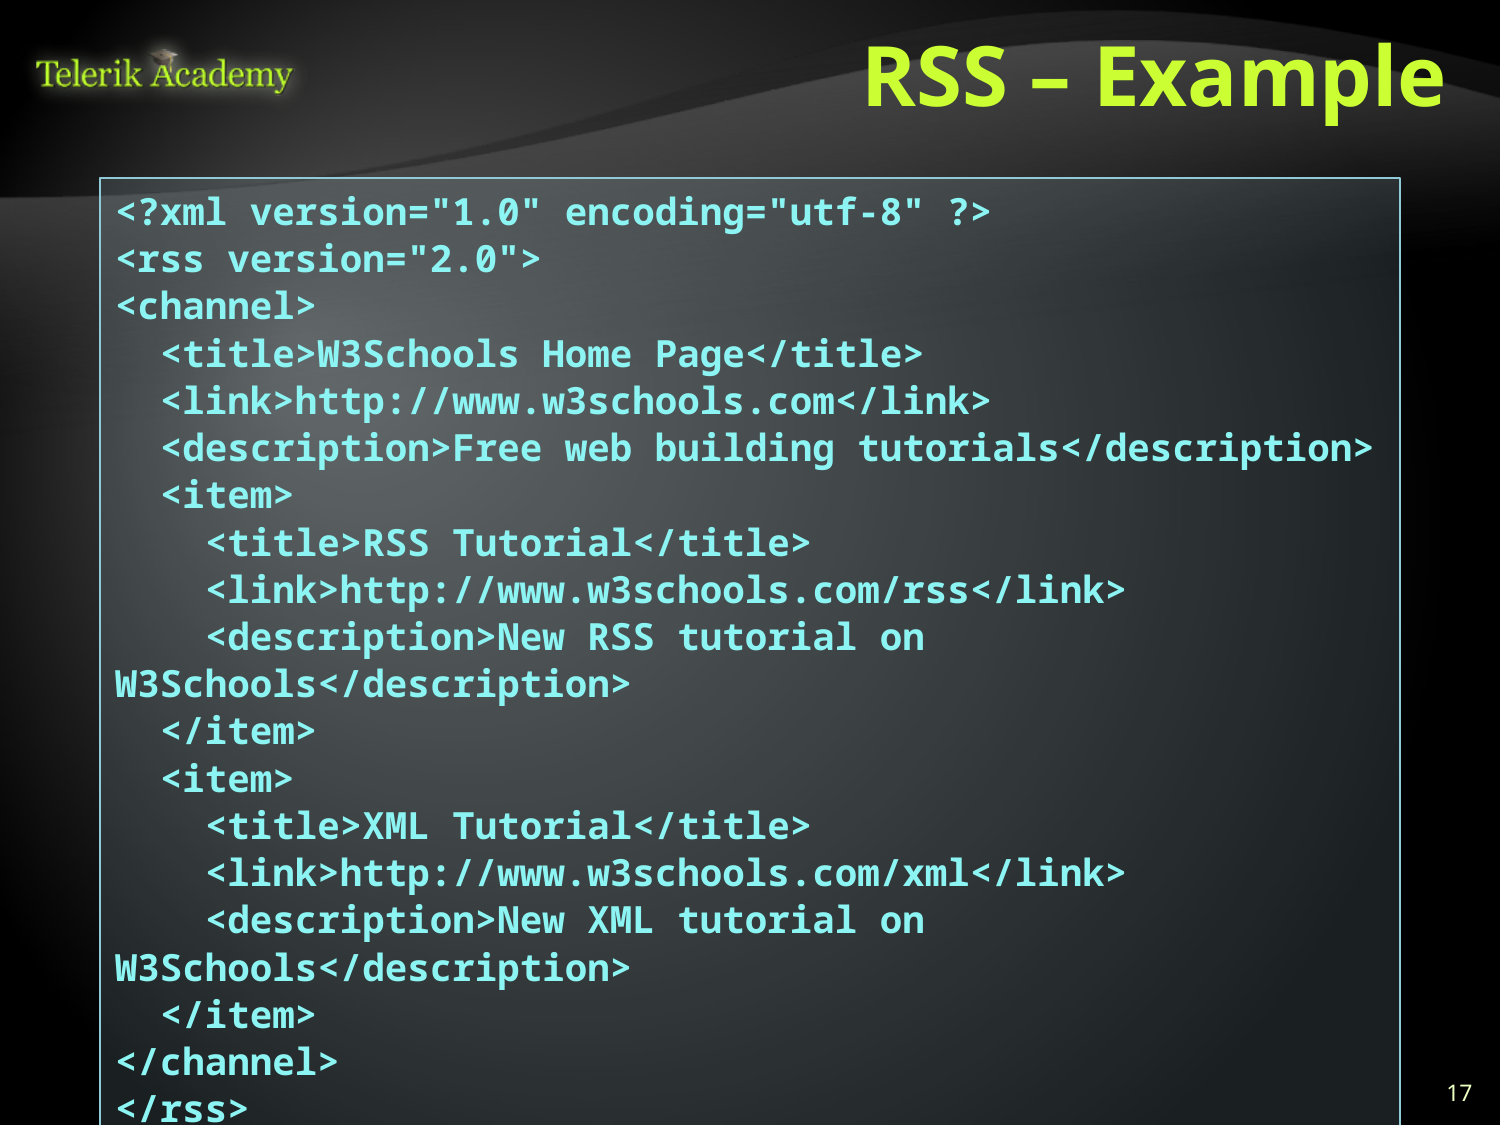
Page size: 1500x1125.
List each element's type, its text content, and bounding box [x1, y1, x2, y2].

title RSS – Example [300, 12, 1463, 150]
text_box <?xml version="1.0" encoding="utf-8" ?> <rss version="2.0"> <channel> <title>W3Schools Home Page</title> <link>http://www.w3schools.com</link> <description>Free web building tutorials</description> <item> <title>RSS Tutorial</title> <link>http://www.w3schools.com/rss</link> <description>New RSS tutorial on W3Schools</description> </item> <item> <title>XML Tutorial</title> <link>http://www.w3schools.com/xml</link> <description>New XML tutorial on W3Schools</description> </item> </channel> </rss> [99, 178, 1400, 1125]
slide_number 17 [1412, 1074, 1488, 1113]
picture [0, 0, 1500, 1125]
